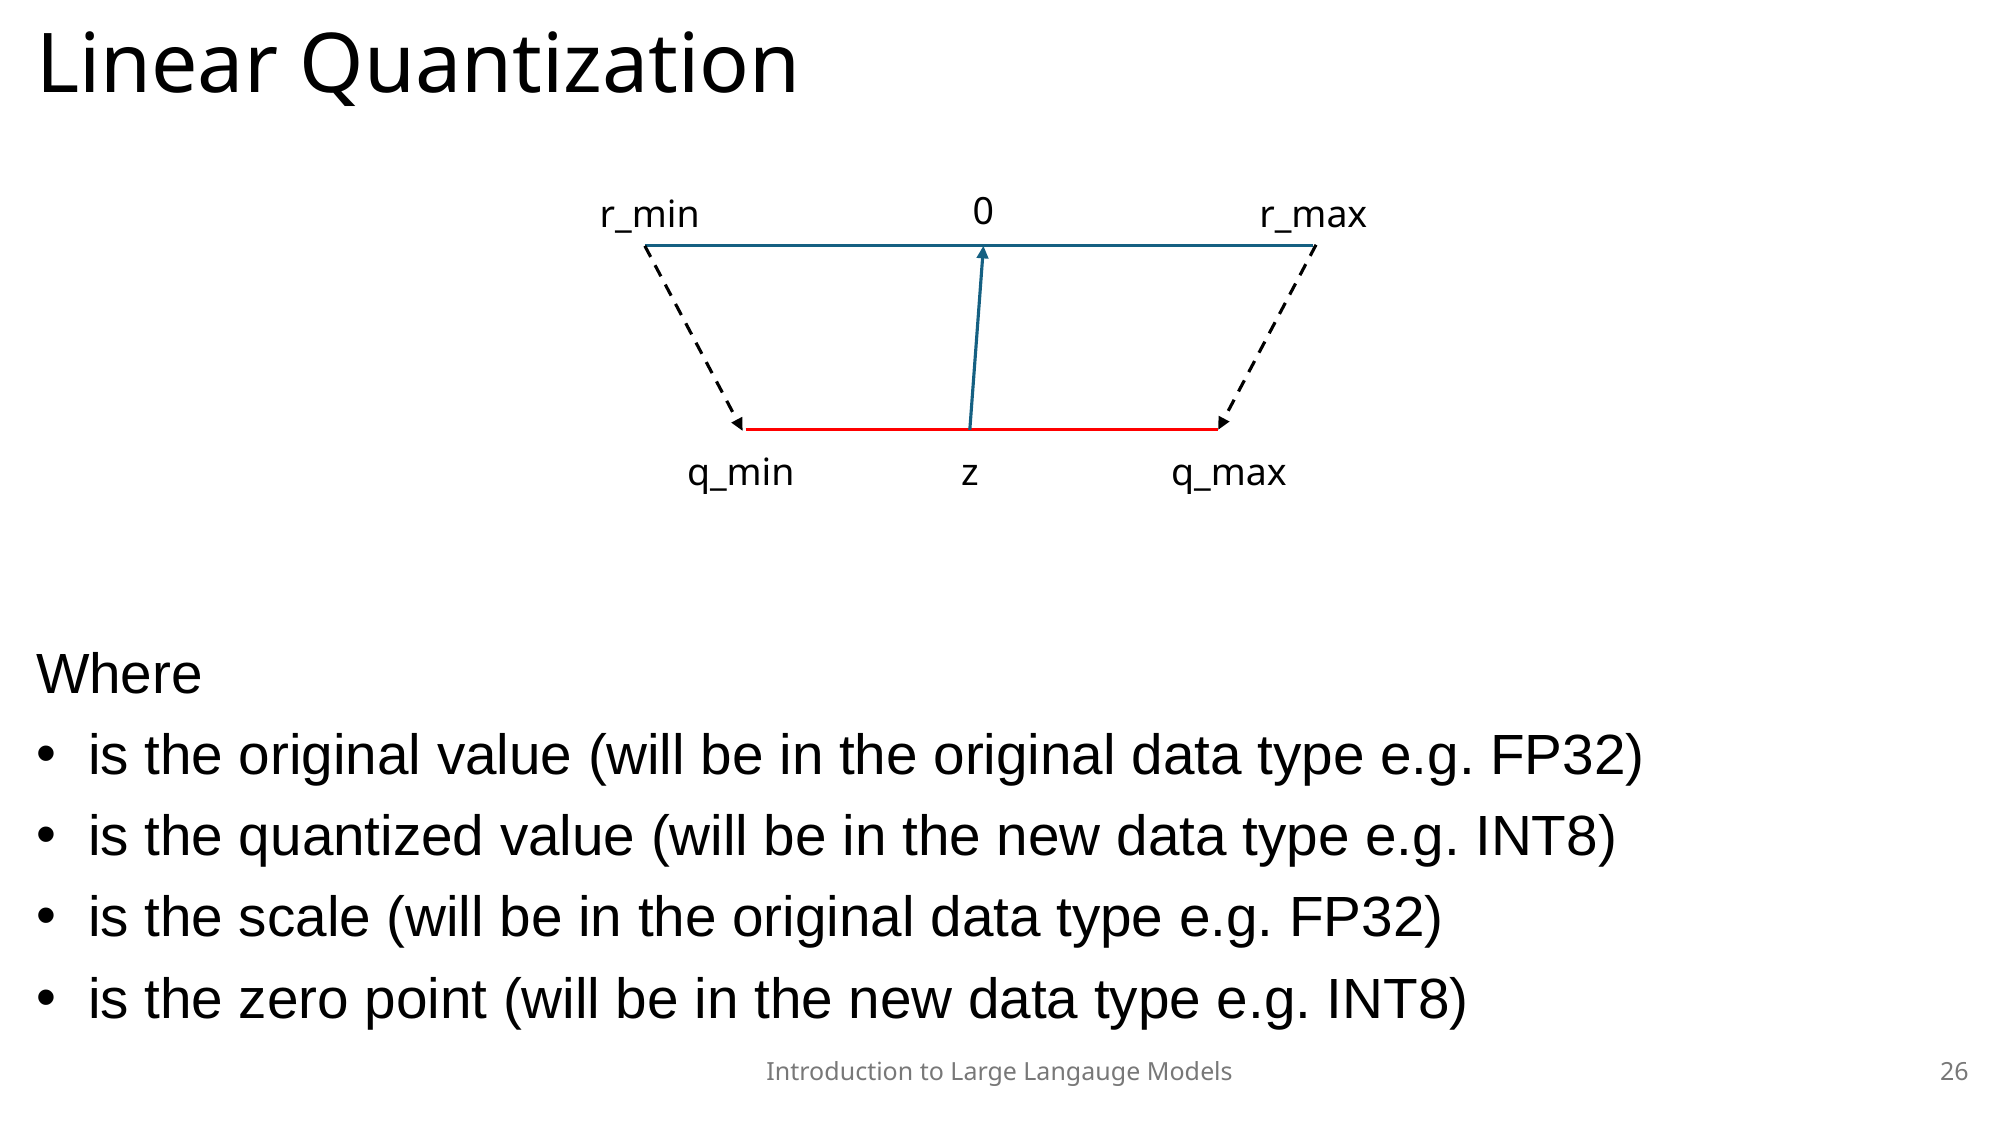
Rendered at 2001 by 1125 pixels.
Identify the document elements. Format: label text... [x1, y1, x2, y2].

slide_number 26 [1533, 1042, 1984, 1103]
footer Introduction to Large Langauge Models [662, 1042, 1338, 1103]
title Linear Quantization [21, 13, 1979, 119]
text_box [588, 178, 1379, 502]
